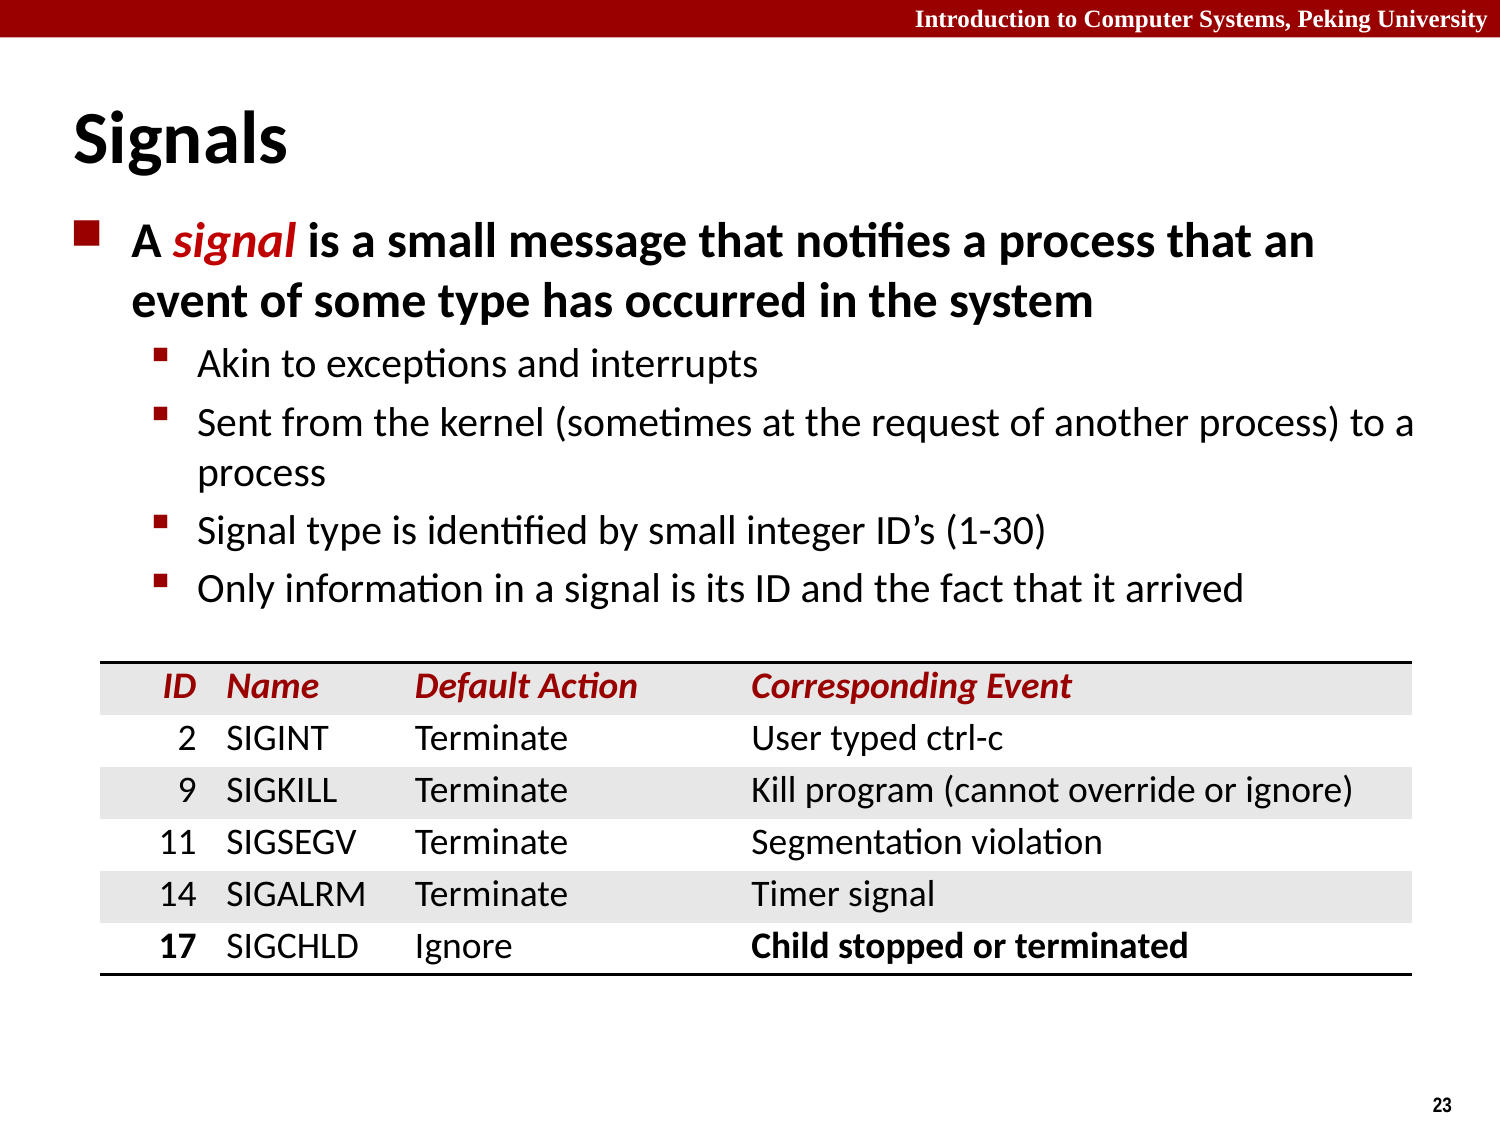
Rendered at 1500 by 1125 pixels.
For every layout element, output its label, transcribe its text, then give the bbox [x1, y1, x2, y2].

table_cell User typed ctrl-c [737, 715, 1412, 767]
table_cell 17 [100, 923, 211, 973]
table_cell 2 [100, 715, 211, 767]
table_cell Timer signal [737, 871, 1412, 923]
table_header ID [100, 664, 211, 715]
table_cell Ignore [400, 923, 737, 973]
table_cell Terminate [400, 819, 737, 871]
table_cell Terminate [400, 715, 737, 767]
table_cell SIGALRM [211, 871, 400, 923]
table_cell Child stopped or terminated [737, 923, 1412, 973]
table_cell SIGSEGV [211, 819, 400, 871]
table_header Name [211, 664, 400, 715]
table_cell SIGCHLD [211, 923, 400, 973]
table_cell SIGINT [211, 715, 400, 767]
table_header Corresponding Event [737, 664, 1412, 715]
table_cell 14 [100, 871, 211, 923]
table_cell Terminate [400, 871, 737, 923]
table_cell 11 [100, 819, 211, 871]
table_cell SIGKILL [211, 767, 400, 819]
list A signal is a small message that notifies a process that an event of some type has occurred in the system Akin to exceptions and interrupts Sent from the kernel (sometimes at the request of another process) to a process Signal type is identified by small integer ID’s (1-30) Only information in a signal is its ID and the fact that it arrived [59, 199, 1438, 651]
table_header Default Action [400, 664, 737, 715]
table_cell Kill program (cannot override or ignore) [737, 767, 1412, 819]
table_cell Segmentation violation [737, 819, 1412, 871]
title Signals [58, 71, 1305, 197]
table_cell Terminate [400, 767, 737, 819]
table_cell 9 [100, 767, 211, 819]
